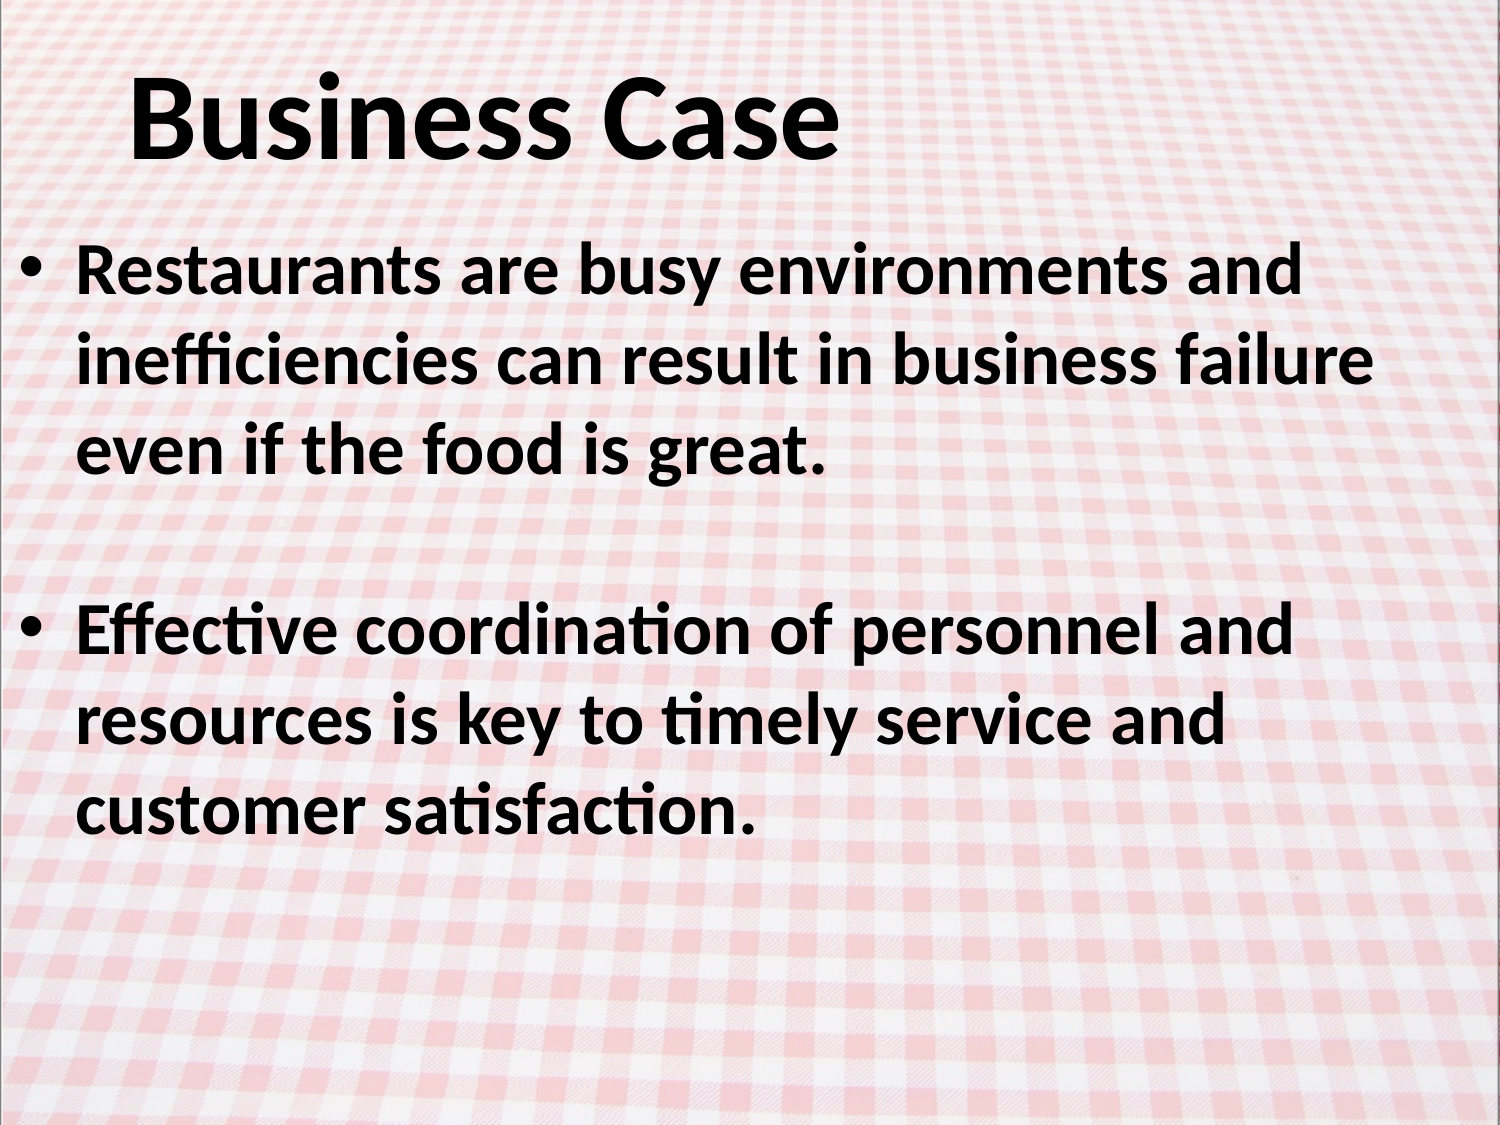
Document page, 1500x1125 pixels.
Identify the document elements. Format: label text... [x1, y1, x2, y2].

picture [0, 0, 1500, 1125]
list Restaurants are busy environments and inefficiencies can result in business failure even if the food is great. Effective coordination of personnel and resources is key to timely service and customer satisfaction. [3, 212, 1442, 763]
title Business Case [112, 50, 1025, 169]
